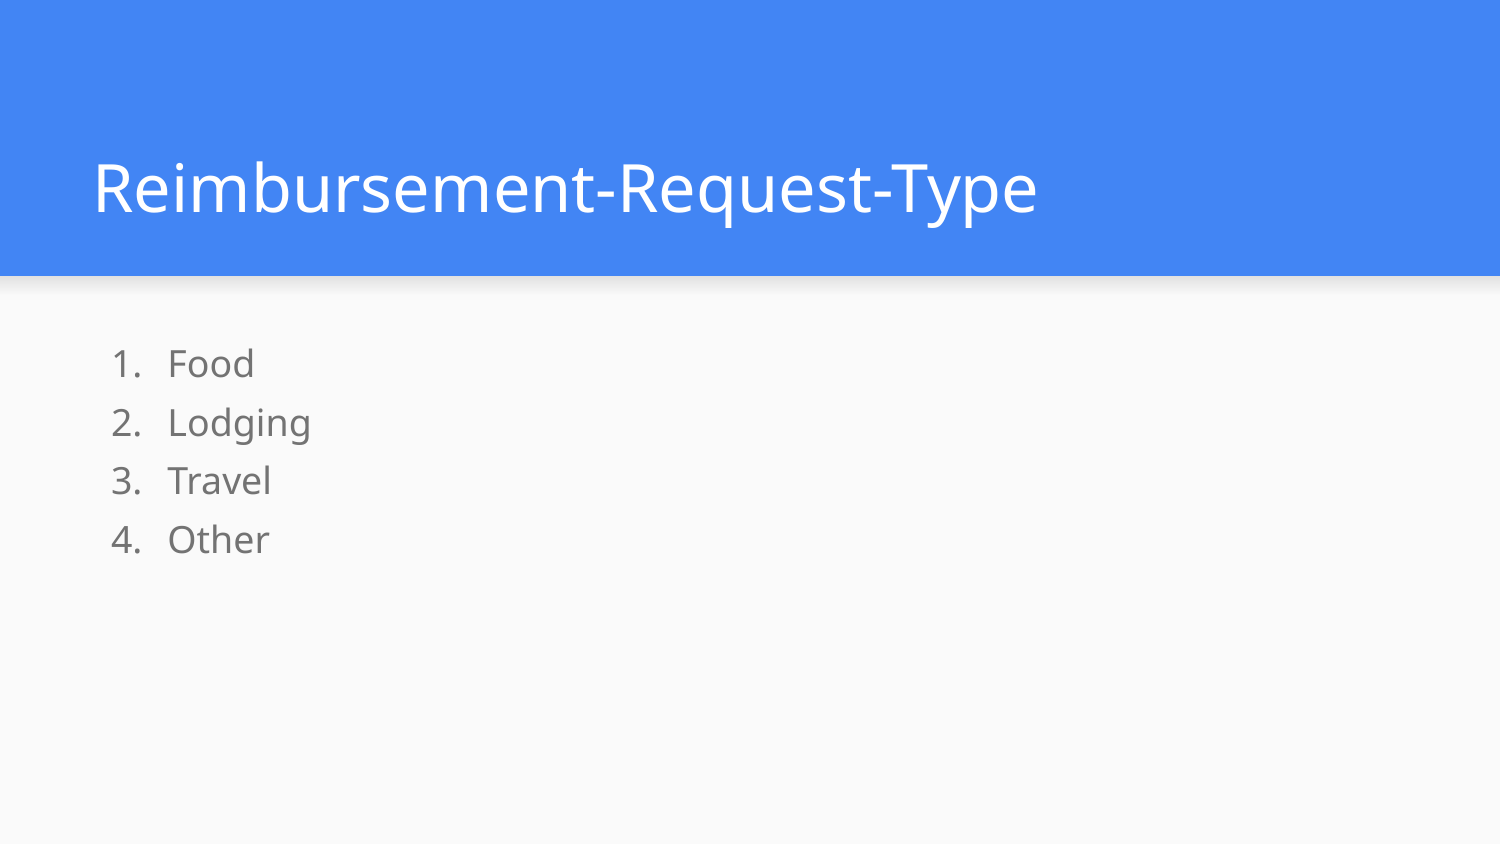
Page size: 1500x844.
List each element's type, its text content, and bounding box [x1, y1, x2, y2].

list Food Lodging Travel Other [77, 314, 1427, 760]
title Reimbursement-Request-Type [77, 121, 1427, 248]
